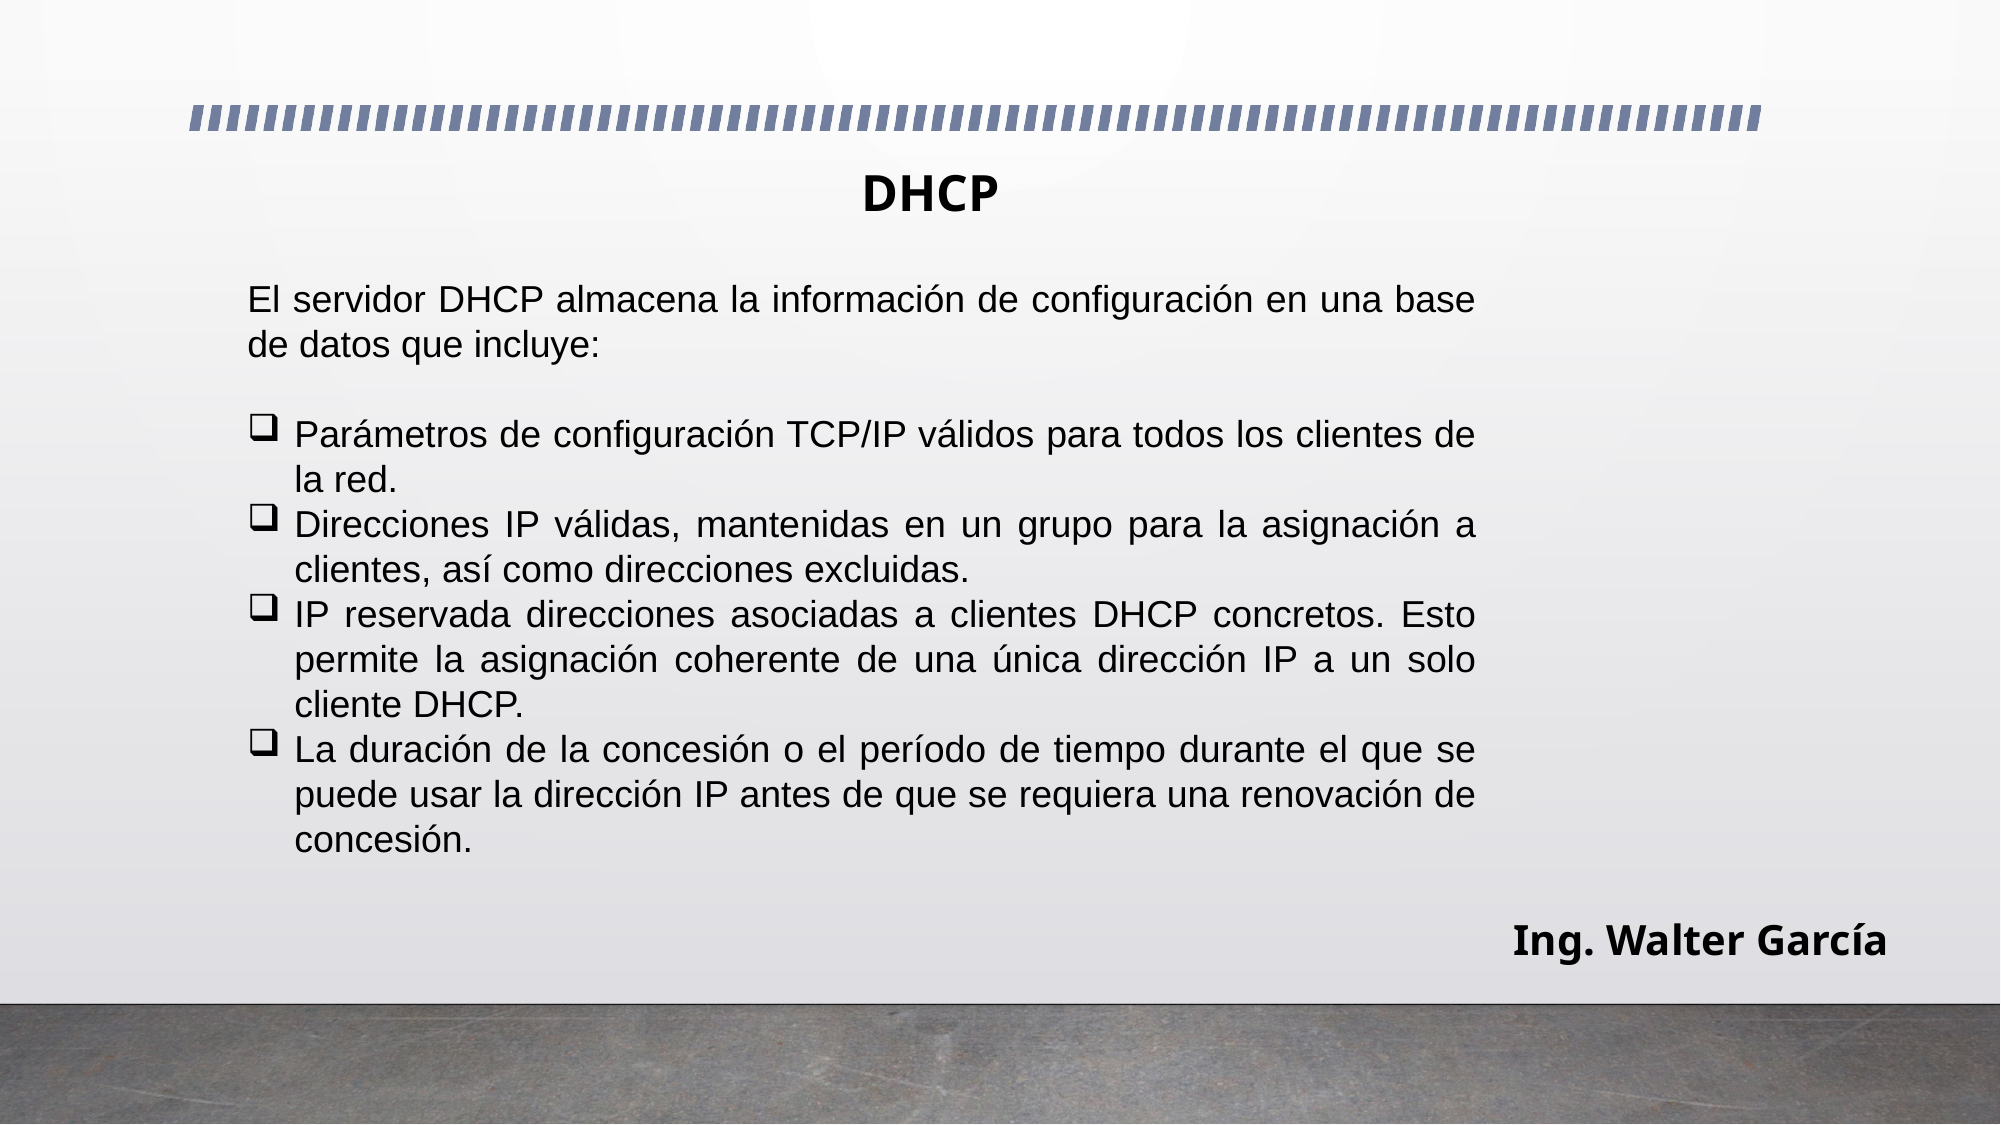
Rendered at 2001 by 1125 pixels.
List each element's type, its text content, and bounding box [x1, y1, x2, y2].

text_box El servidor DHCP almacena la información de configuración en una base de datos que incluye: Parámetros de configuración TCP/IP válidos para todos los clientes de la red. Direcciones IP válidas, mantenidas en un grupo para la asignación a clientes, así como direcciones excluidas. IP reservada direcciones asociadas a clientes DHCP concretos. Esto permite la asignación coherente de una única dirección IP a un solo cliente DHCP. La duración de la concesión o el período de tiempo durante el que se puede usar la dirección IP antes de que se requiera una renovación de concesión. [232, 267, 1491, 913]
picture [0, 1004, 2000, 1124]
title DHCP [284, 130, 1577, 229]
text_box Ing. Walter García [1490, 911, 2000, 973]
